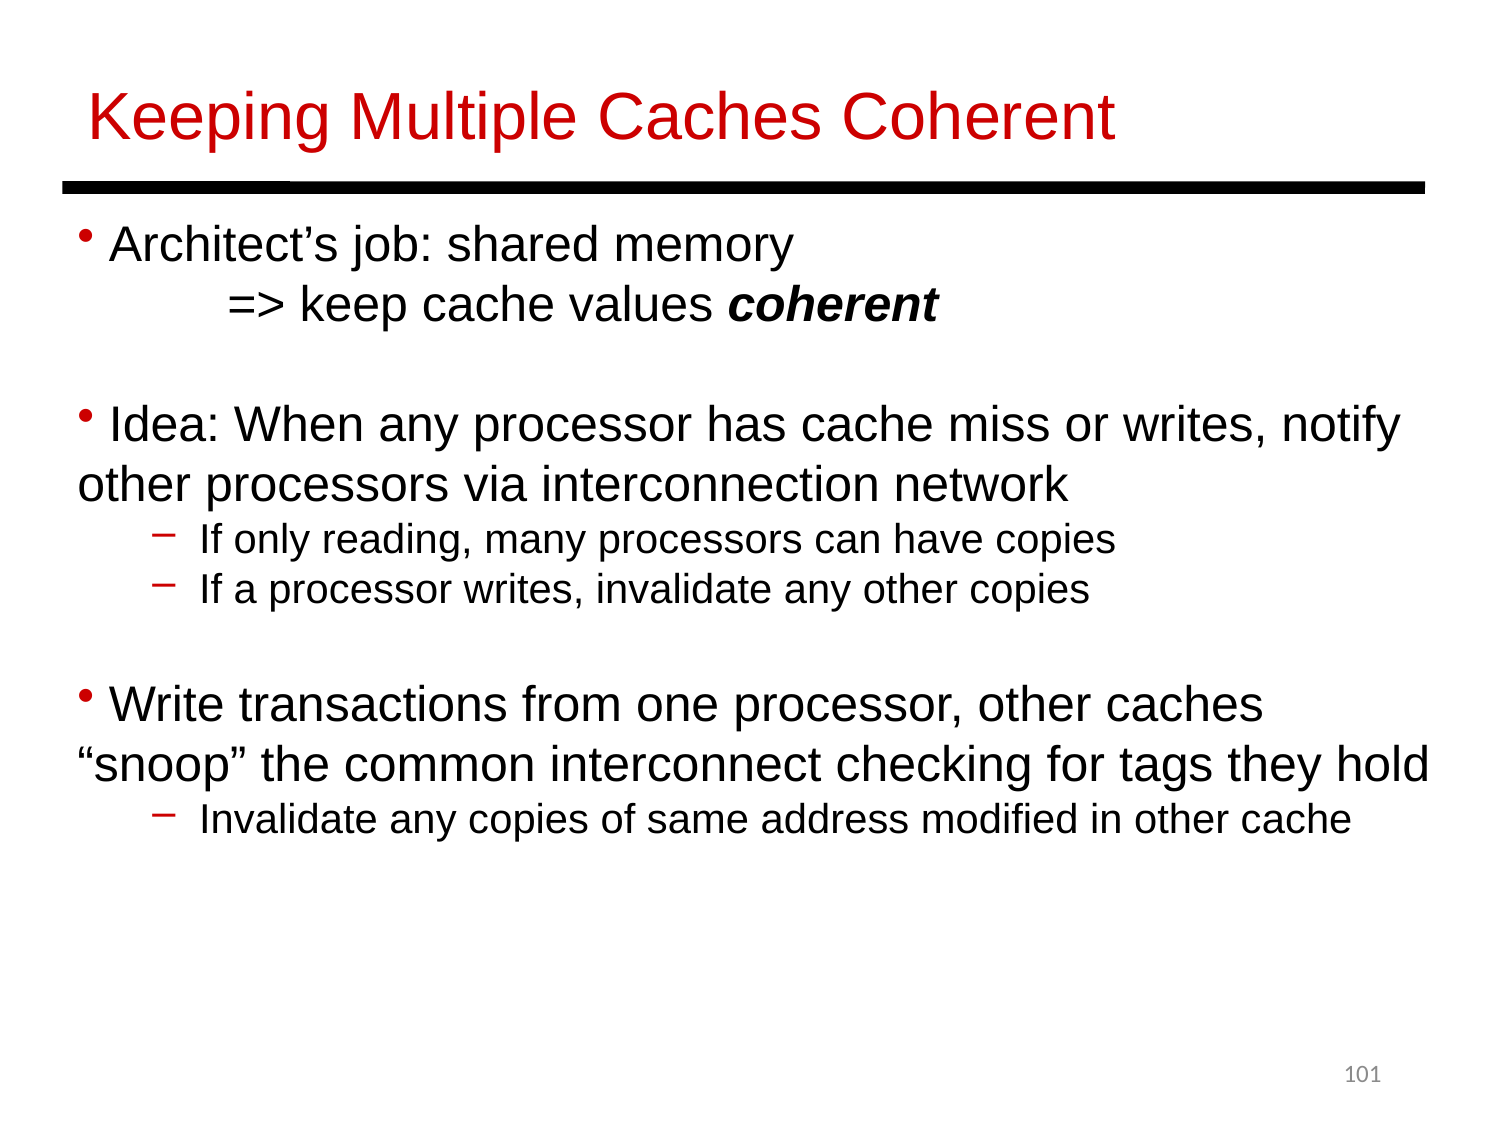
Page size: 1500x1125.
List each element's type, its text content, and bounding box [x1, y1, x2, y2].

slide_number 101 [1059, 1042, 1397, 1103]
text_box Architect’s job: shared memory => keep cache values coherent Idea: When any processor has cache miss or writes, notify other processors via interconnection network If only reading, many processors can have copies If a processor writes, invalidate any other copies Write transactions from one processor, other caches “snoop” the common interconnect checking for tags they hold Invalidate any copies of same address modified in other cache [62, 204, 1455, 849]
text_box Keeping Multiple Caches Coherent [72, 65, 1311, 160]
